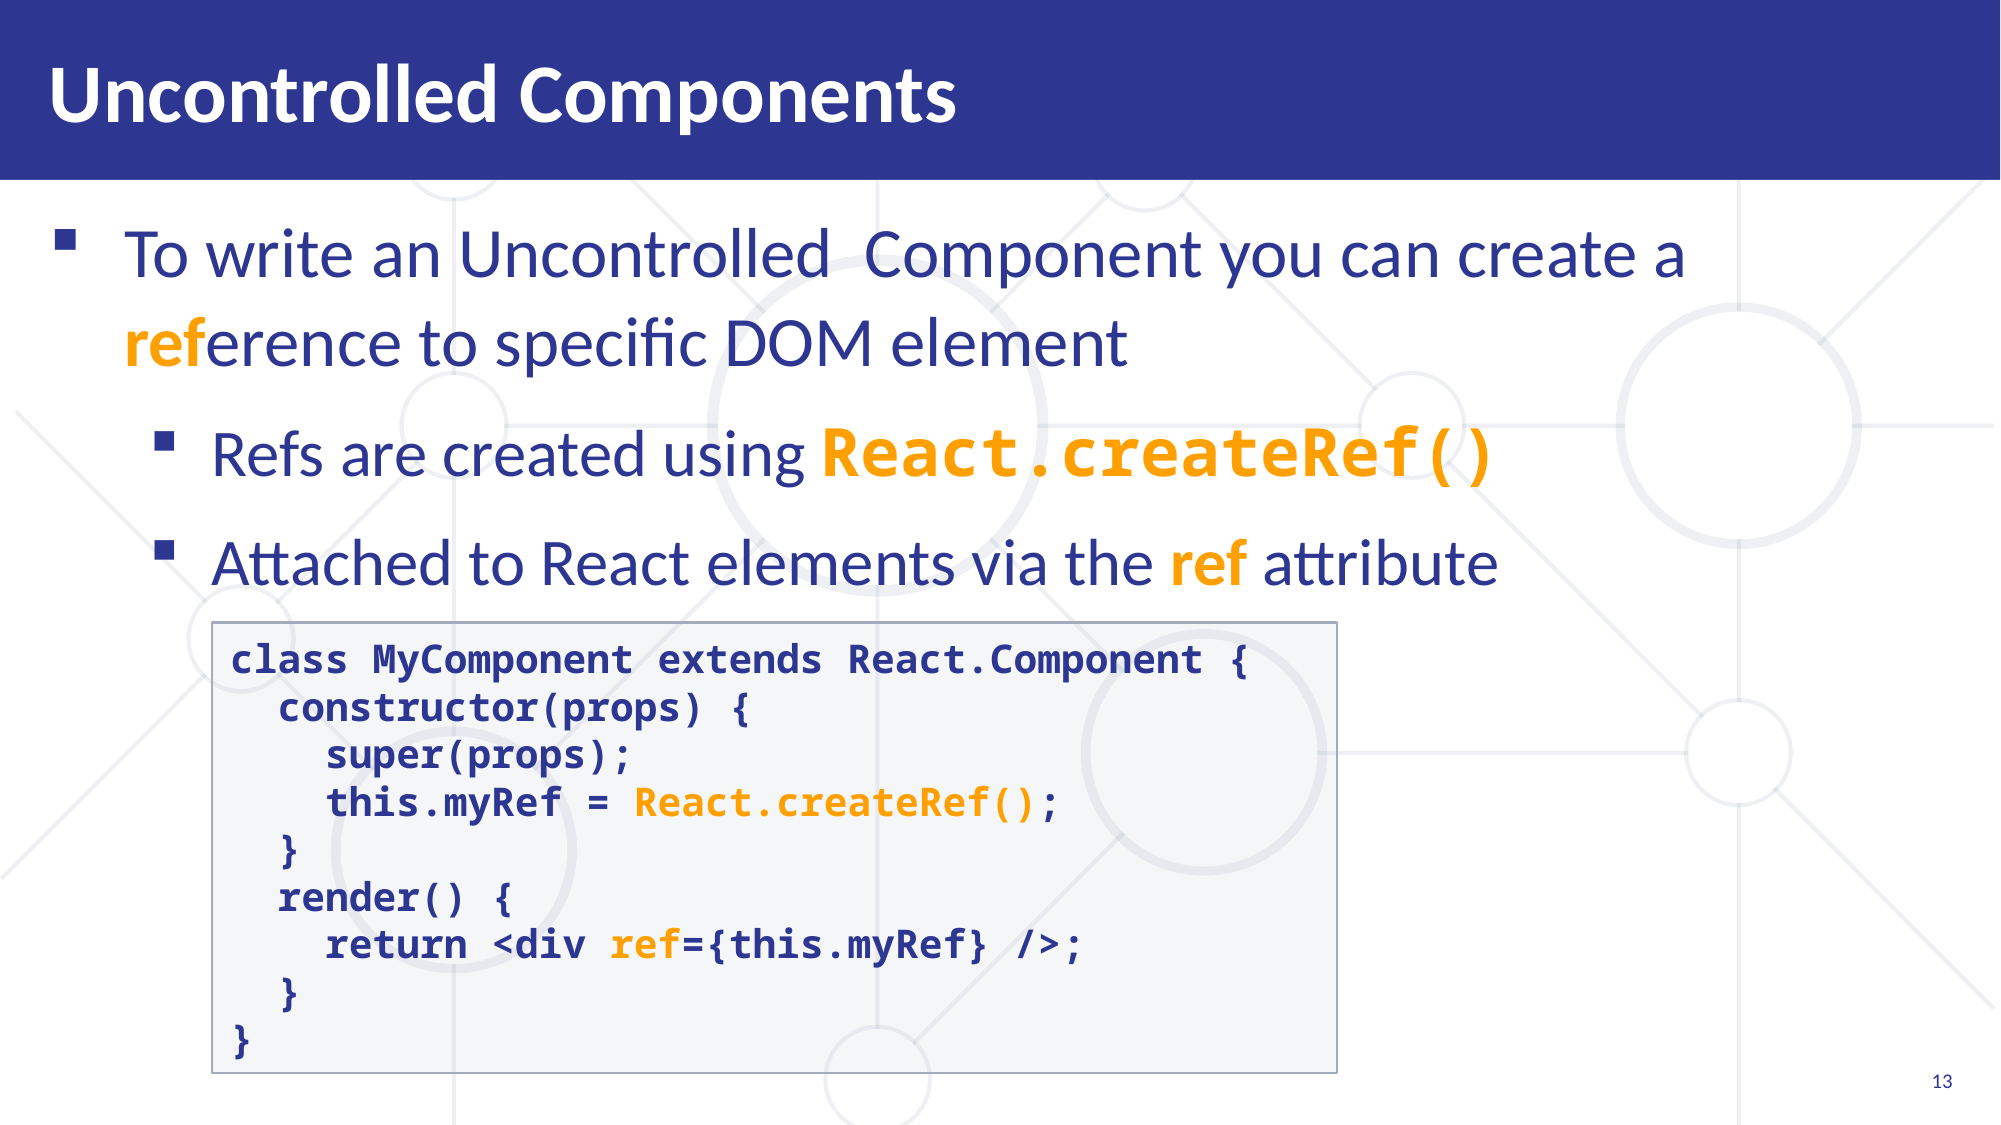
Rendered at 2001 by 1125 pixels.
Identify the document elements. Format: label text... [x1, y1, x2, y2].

list To write an Uncontrolled Component you can create a reference to specific DOM element Refs are created using React.createRef() Attached to React elements via the ref attribute [31, 196, 1970, 1079]
slide_number 13 [1897, 1049, 1968, 1101]
text_box class MyComponent extends React.Component { constructor(props) { super(props); this.myRef = React.createRef(); } render() { return <div ref={this.myRef} />; } } [212, 622, 1338, 1074]
title Uncontrolled Components [31, 16, 1591, 162]
